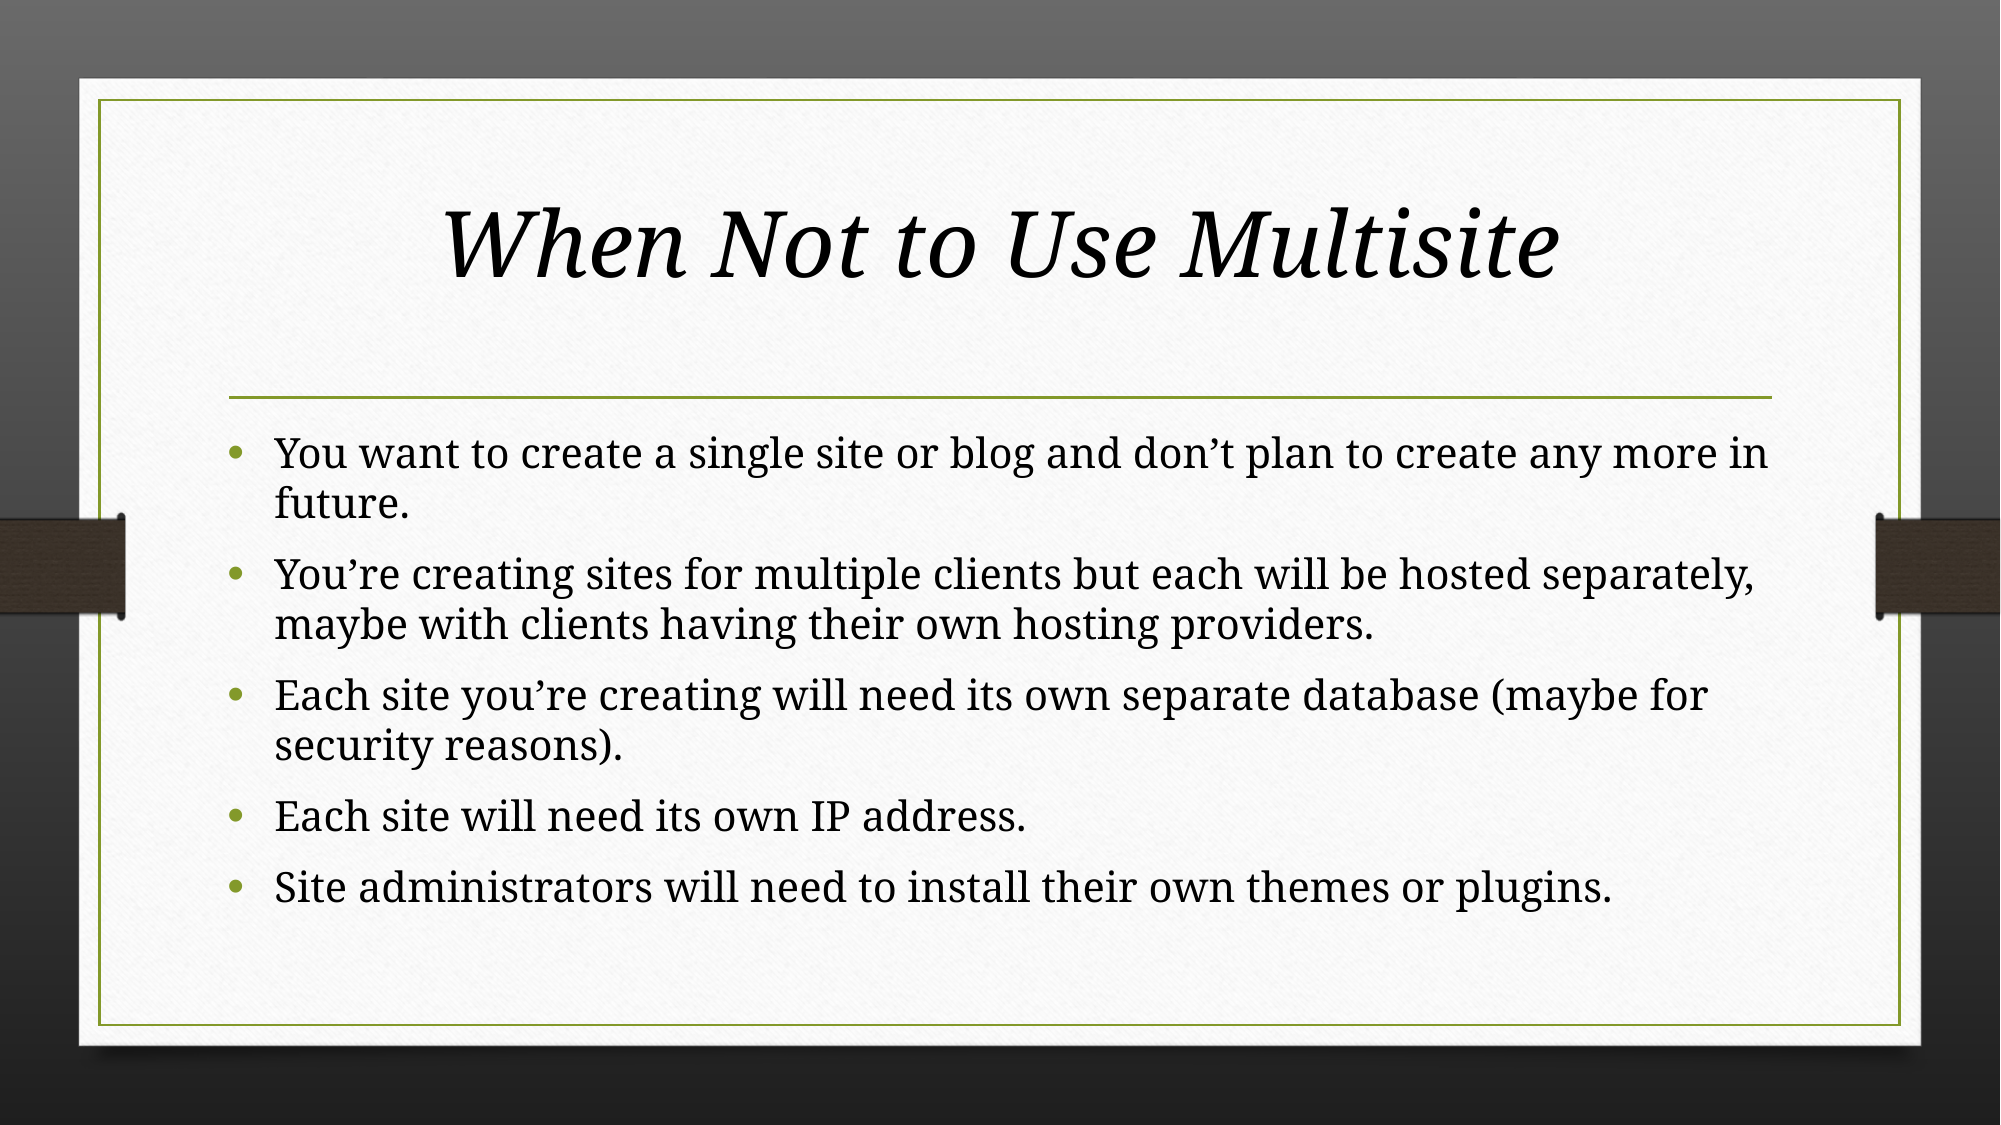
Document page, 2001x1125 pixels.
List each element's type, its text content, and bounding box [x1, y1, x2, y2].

picture [0, 0, 2001, 1125]
list You want to create a single site or blog and don’t plan to create any more in future. You’re creating sites for multiple clients but each will be hosted separately, maybe with clients having their own hosting providers. Each site you’re creating will need its own separate database (maybe for security reasons). Each site will need its own IP address. Site administrators will need to install their own themes or plugins. [212, 419, 1788, 964]
title When Not to Use Multisite [212, 188, 1788, 403]
